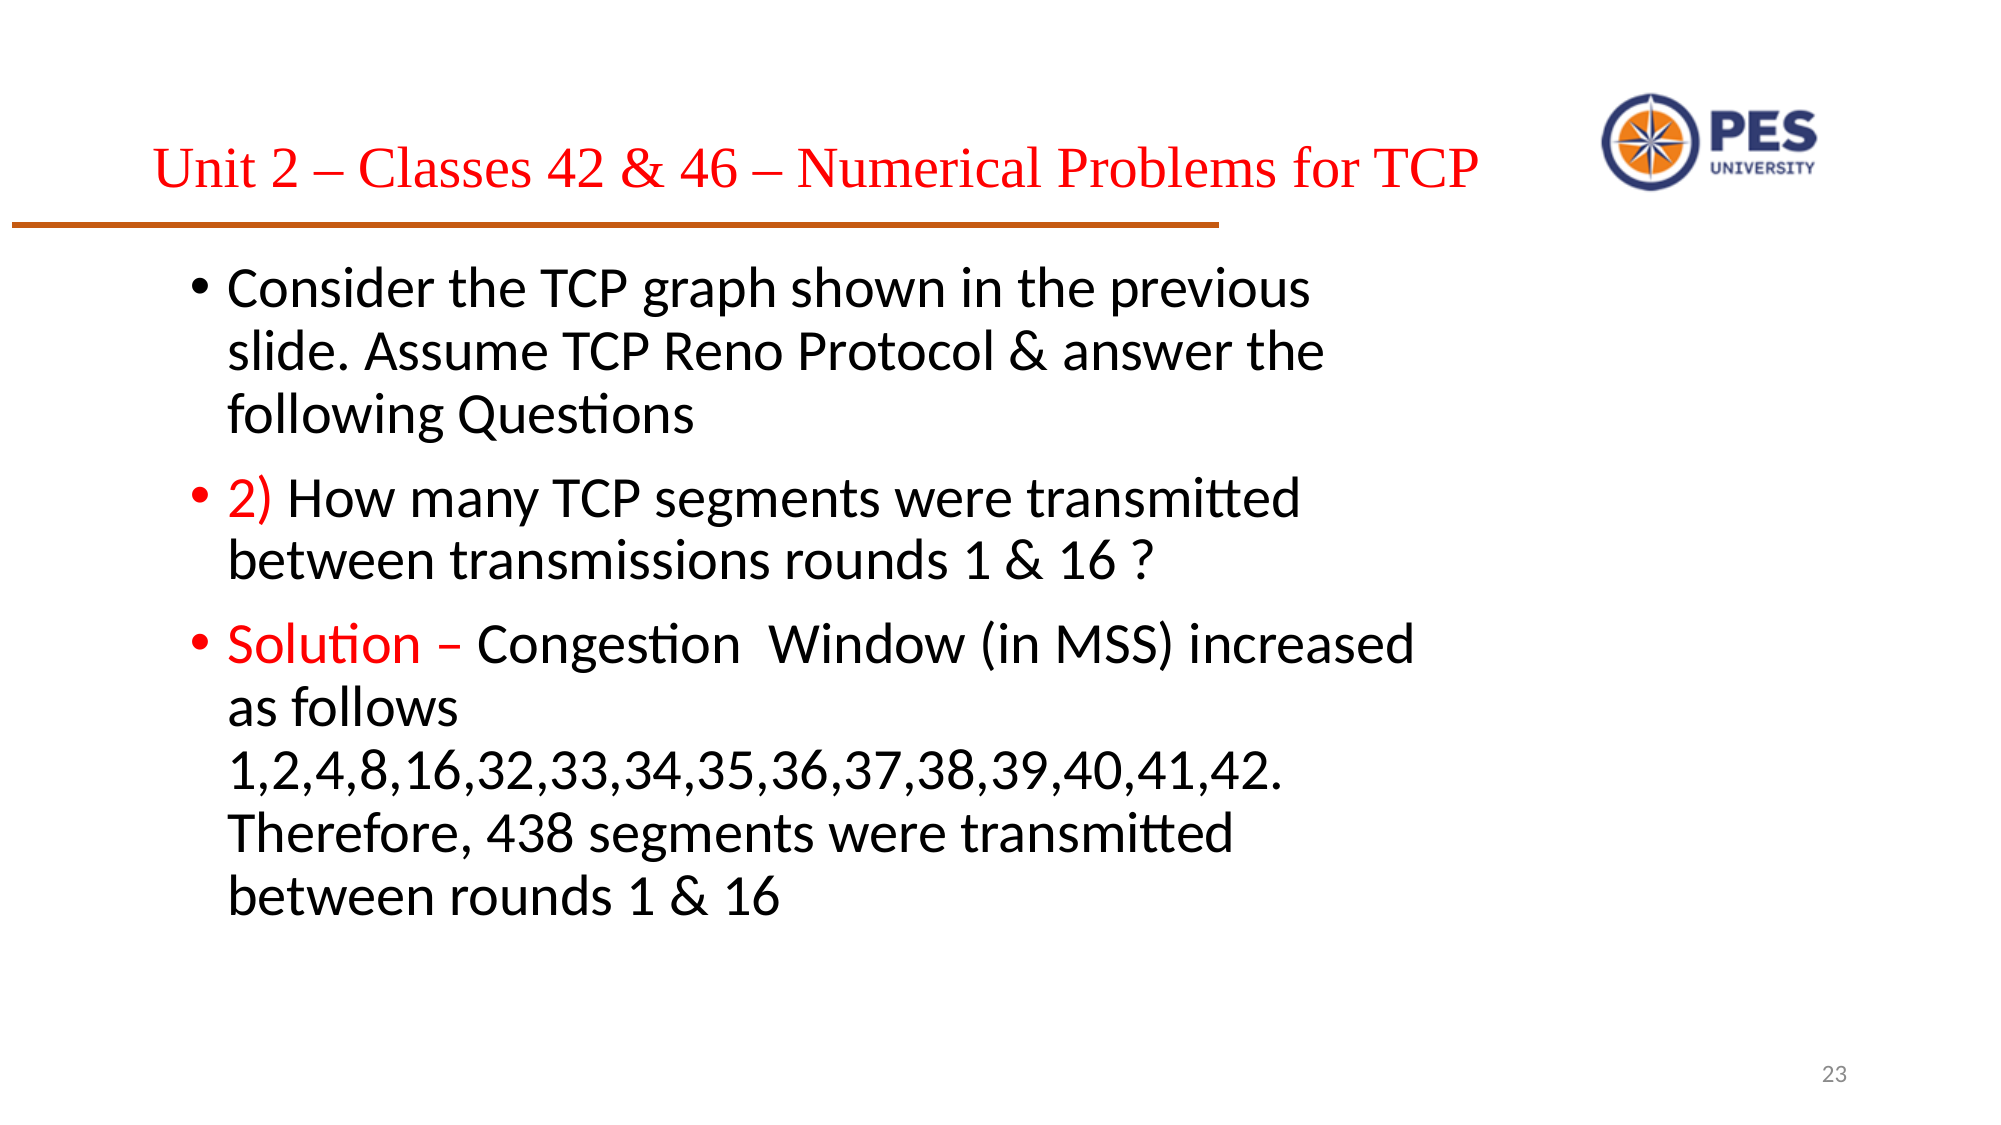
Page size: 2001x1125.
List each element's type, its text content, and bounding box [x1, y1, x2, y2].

list Consider the TCP graph shown in the previous slide. Assume TCP Reno Protocol & answer the following Questions 2) How many TCP segments were transmitted between transmissions rounds 1 & 16 ? Solution – Congestion Window (in MSS) increased as follows 1,2,4,8,16,32,33,34,35,36,37,38,39,40,41,42. Therefore, 438 segments were transmitted between rounds 1 & 16 [174, 249, 1450, 1125]
slide_number 23 [1412, 1042, 1863, 1103]
title Unit 2 – Classes 42 & 46 – Numerical Problems for TCP [137, 59, 1863, 278]
